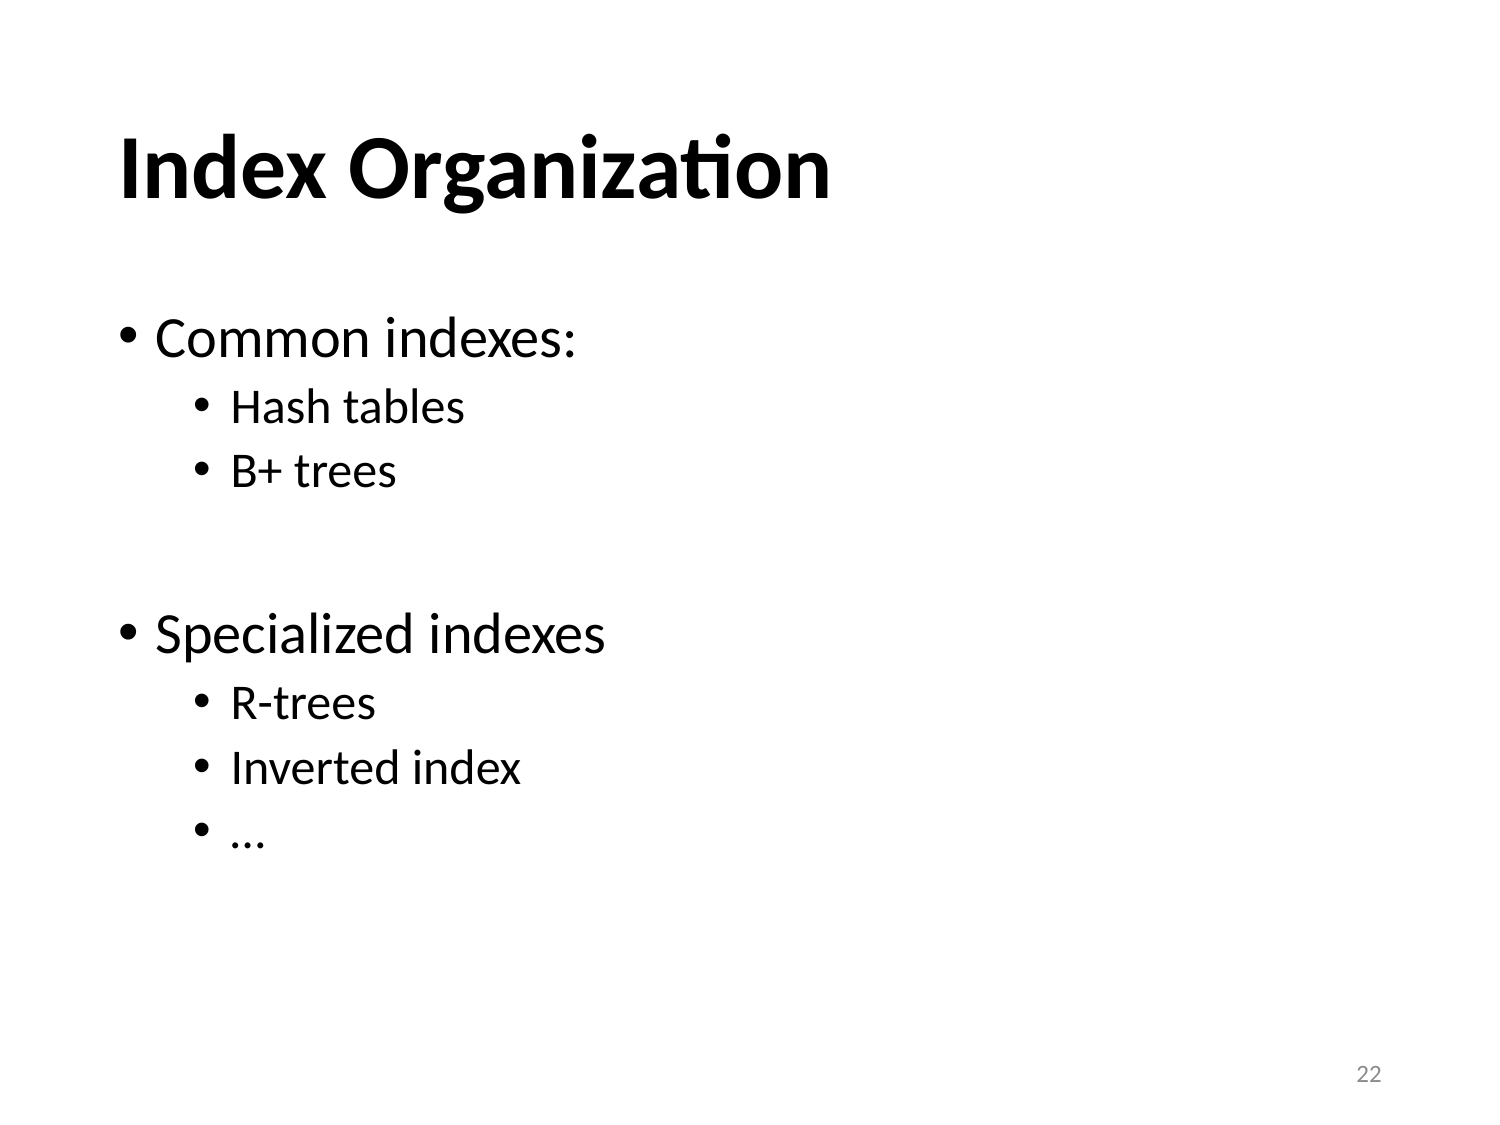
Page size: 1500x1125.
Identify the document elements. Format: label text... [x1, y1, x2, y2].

list Common indexes: Hash tables B+ trees Specialized indexes R-trees Inverted index … [103, 299, 1500, 1014]
title Index Organization [103, 59, 1397, 278]
slide_number 22 [1059, 1042, 1397, 1103]
